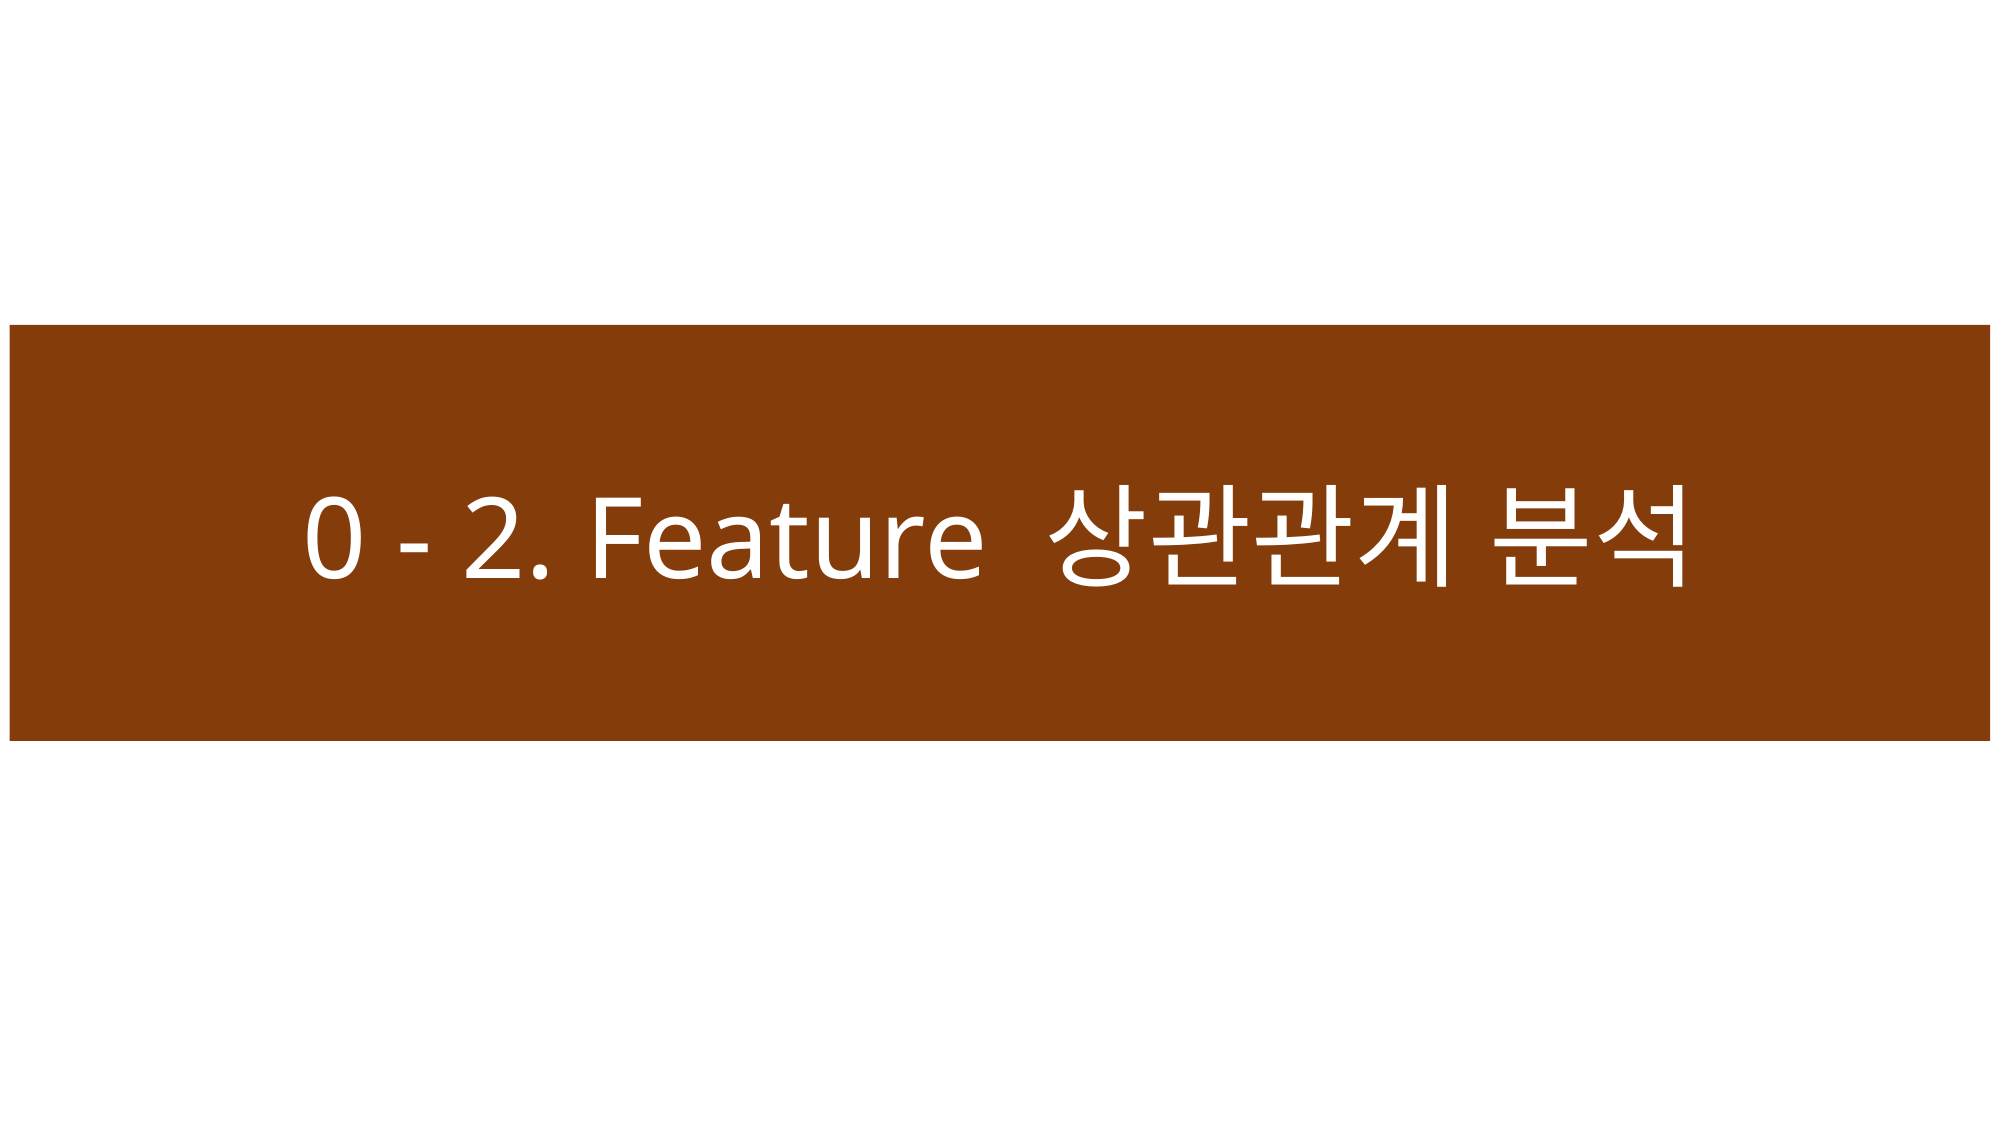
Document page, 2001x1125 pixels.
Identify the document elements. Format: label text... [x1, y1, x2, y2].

text_box 0 - 2. Feature 상관관계 분석 [9, 324, 1991, 742]
